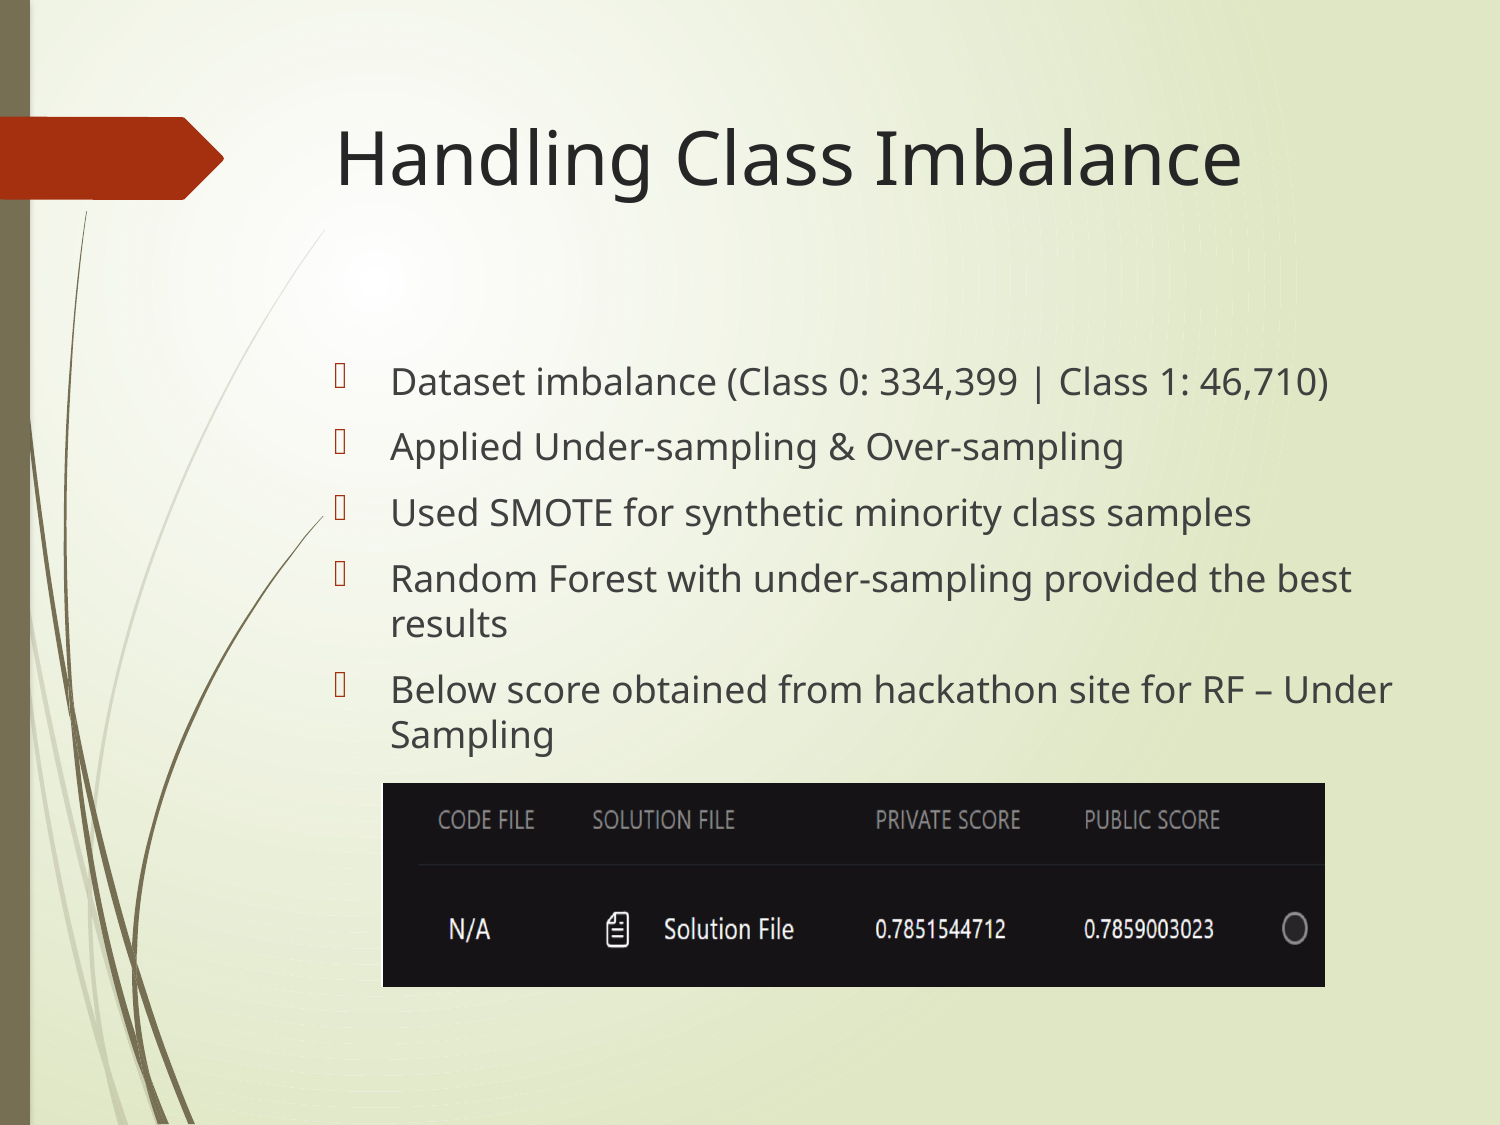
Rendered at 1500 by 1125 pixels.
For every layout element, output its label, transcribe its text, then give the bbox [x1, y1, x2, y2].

title Handling Class Imbalance [319, 102, 1400, 313]
list Dataset imbalance (Class 0: 334,399 | Class 1: 46,710) Applied Under-sampling & Over-sampling Used SMOTE for synthetic minority class samples Random Forest with under-sampling provided the best results Below score obtained from hackathon site for RF – Under Sampling [318, 350, 1434, 1010]
picture [381, 783, 1326, 987]
